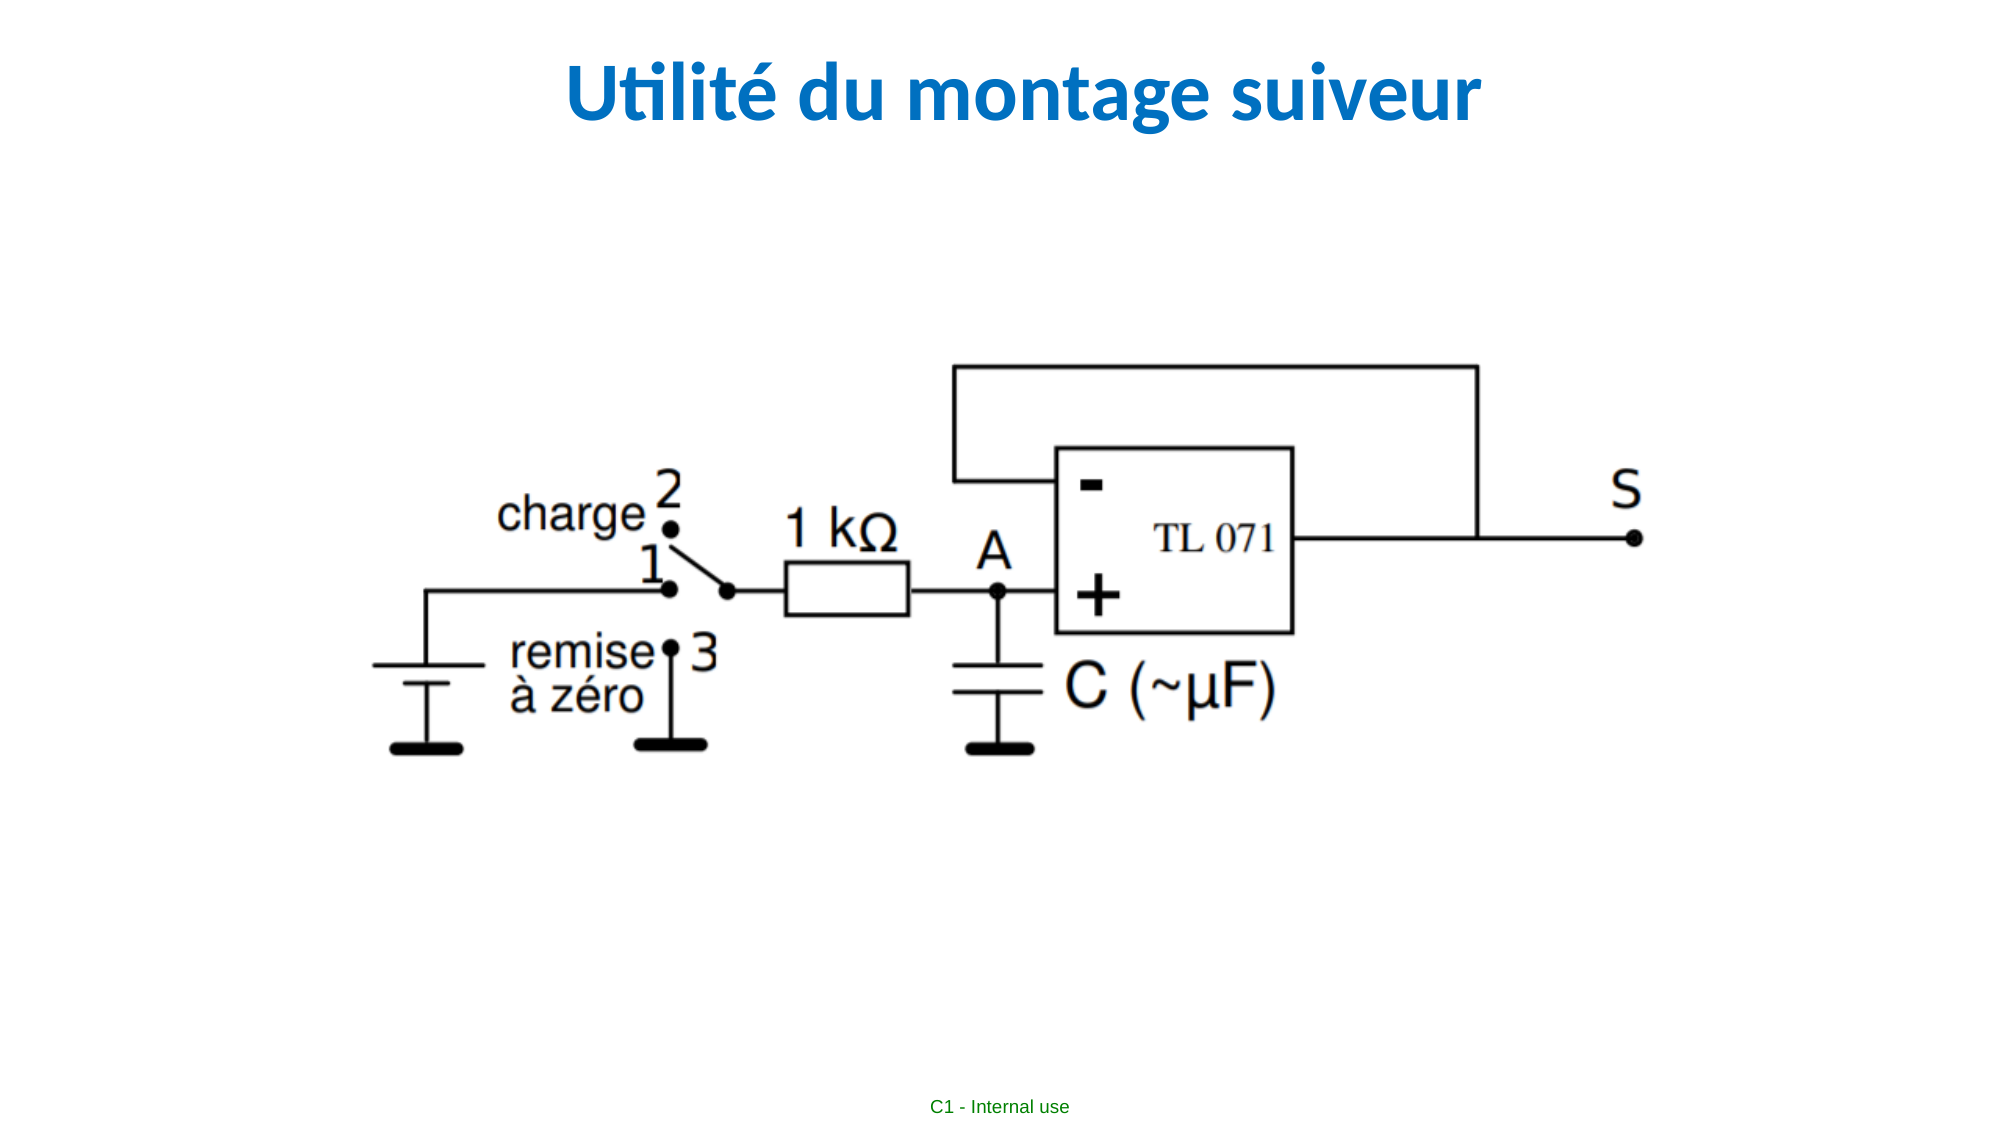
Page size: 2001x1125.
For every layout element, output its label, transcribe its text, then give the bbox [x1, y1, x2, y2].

text_box Utilité du montage suiveur [174, 29, 1876, 145]
picture [347, 329, 1653, 796]
